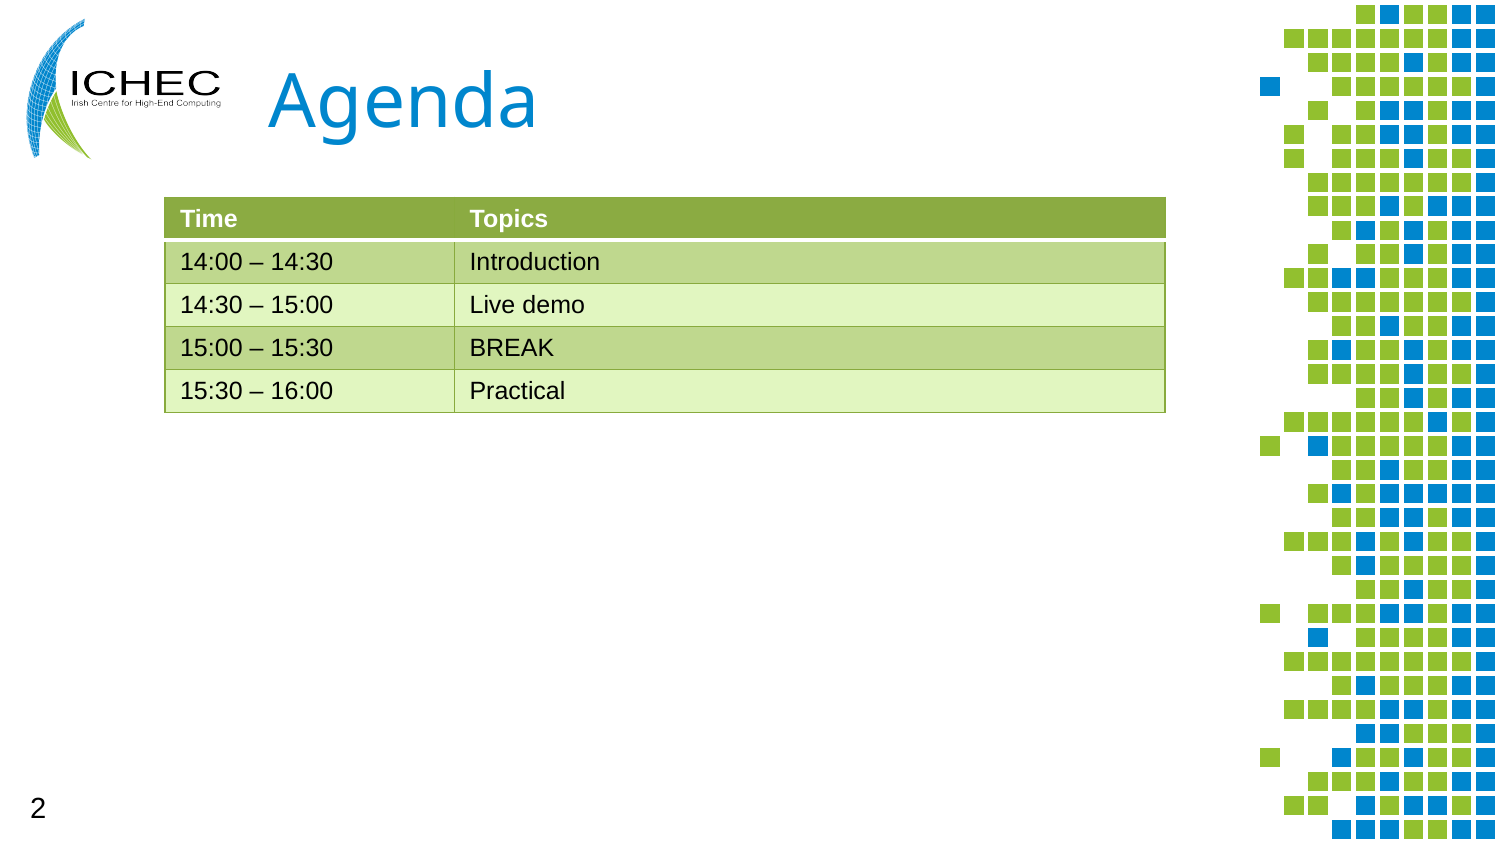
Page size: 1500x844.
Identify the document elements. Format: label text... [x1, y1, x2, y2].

table_header Time [166, 198, 454, 238]
table_cell Practical [455, 370, 1164, 412]
table_cell BREAK [455, 327, 1164, 369]
table_cell 15:00 – 15:30 [166, 327, 454, 369]
table_header Topics [455, 198, 1164, 238]
table_cell Live demo [455, 284, 1164, 326]
table_cell 14:00 – 14:30 [166, 242, 454, 283]
table_cell 15:30 – 16:00 [166, 370, 454, 412]
picture [26, 18, 223, 161]
slide_number 2 [15, 774, 105, 839]
table_cell 14:30 – 15:00 [166, 284, 454, 326]
title Agenda [253, 17, 934, 158]
table_cell Introduction [455, 242, 1164, 283]
